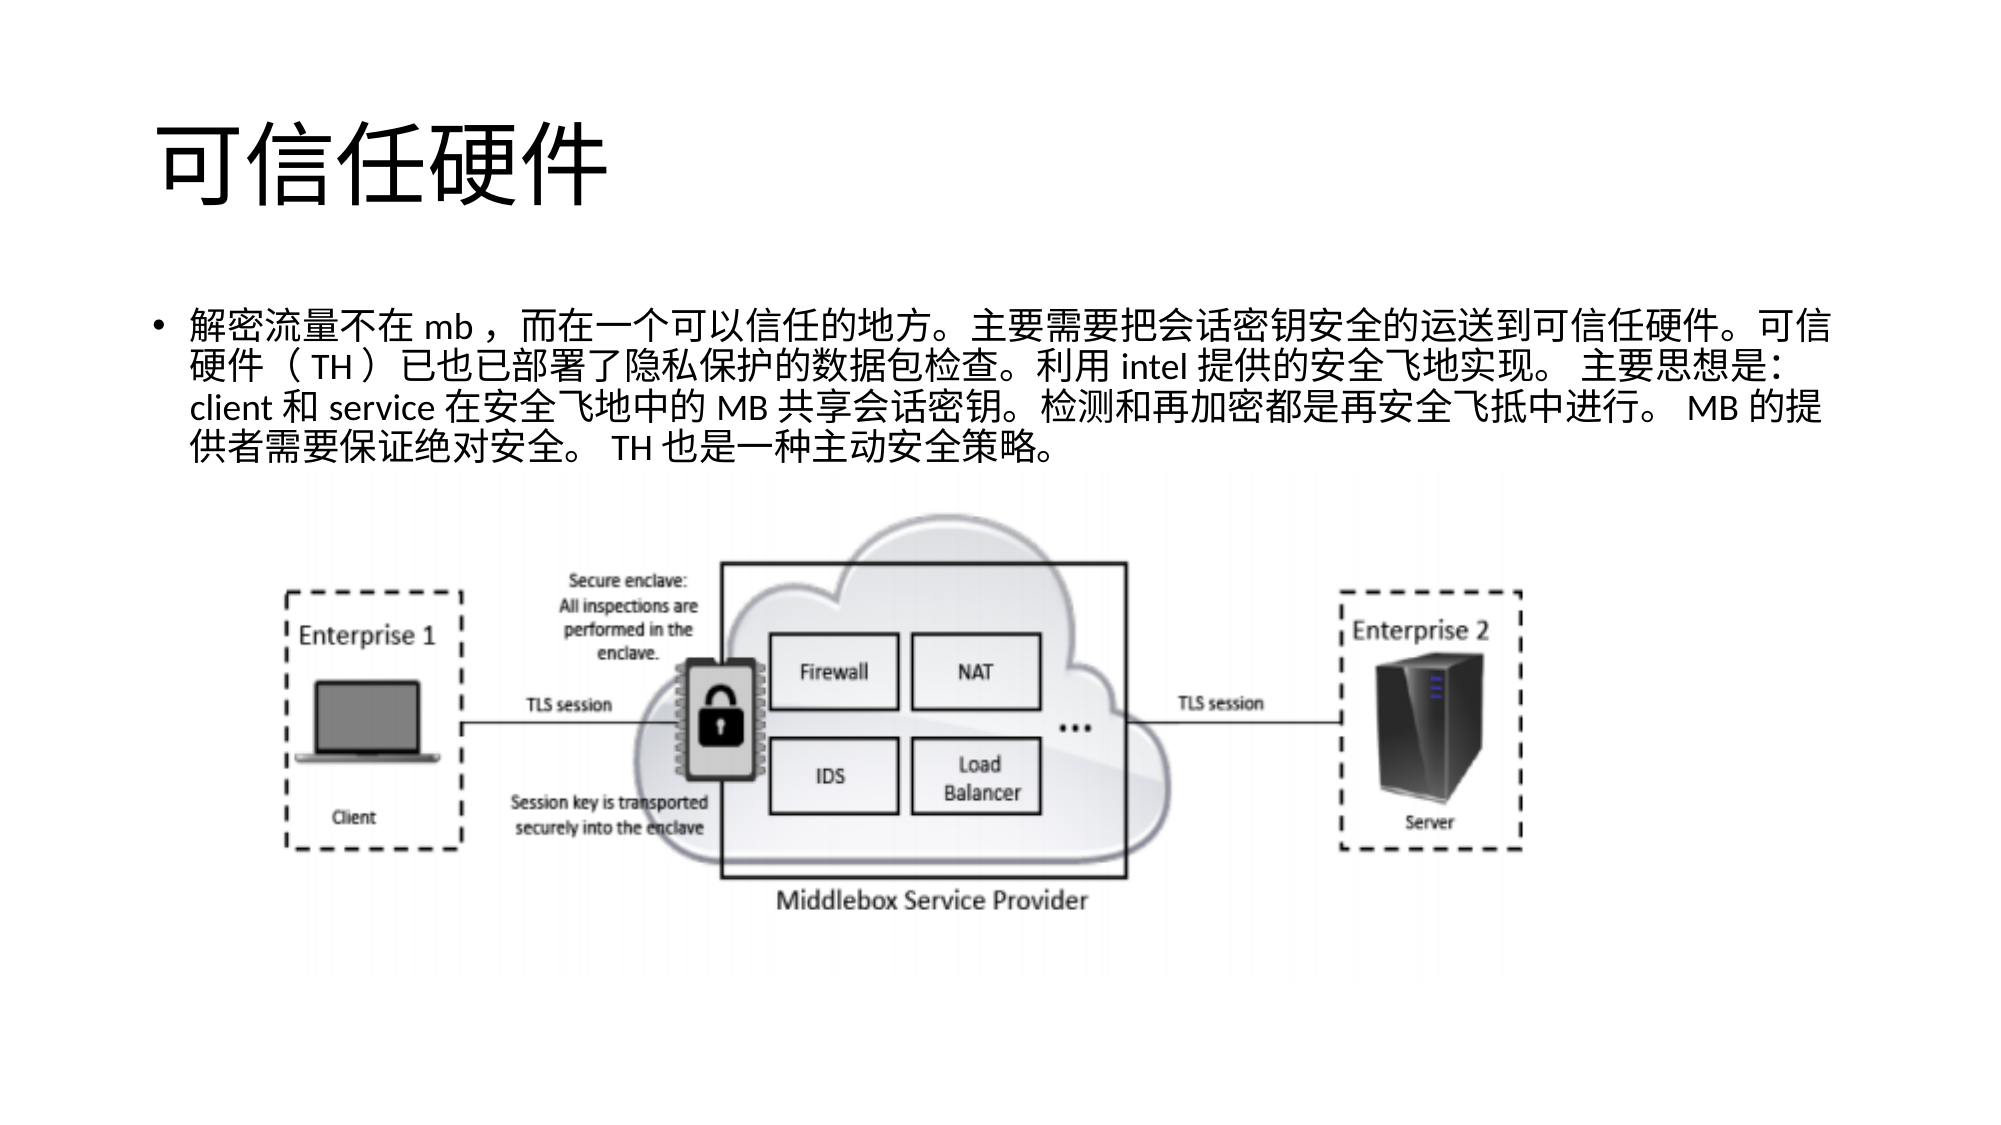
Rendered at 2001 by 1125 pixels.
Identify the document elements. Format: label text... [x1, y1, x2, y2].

list 解密流量不在mb，而在一个可以信任的地方。主要需要把会话密钥安全的运送到可信任硬件。可信硬件（TH）已也已部署了隐私保护的数据包检查。利用intel提供的安全飞地实现。 主要思想是：client和service在安全飞地中的MB共享会话密钥。检测和再加密都是再安全飞抵中进行。MB的提供者需要保证绝对安全。TH也是一种主动安全策略。 [137, 299, 1863, 1014]
title 可信任硬件 [137, 59, 1863, 278]
picture [231, 468, 1577, 1004]
